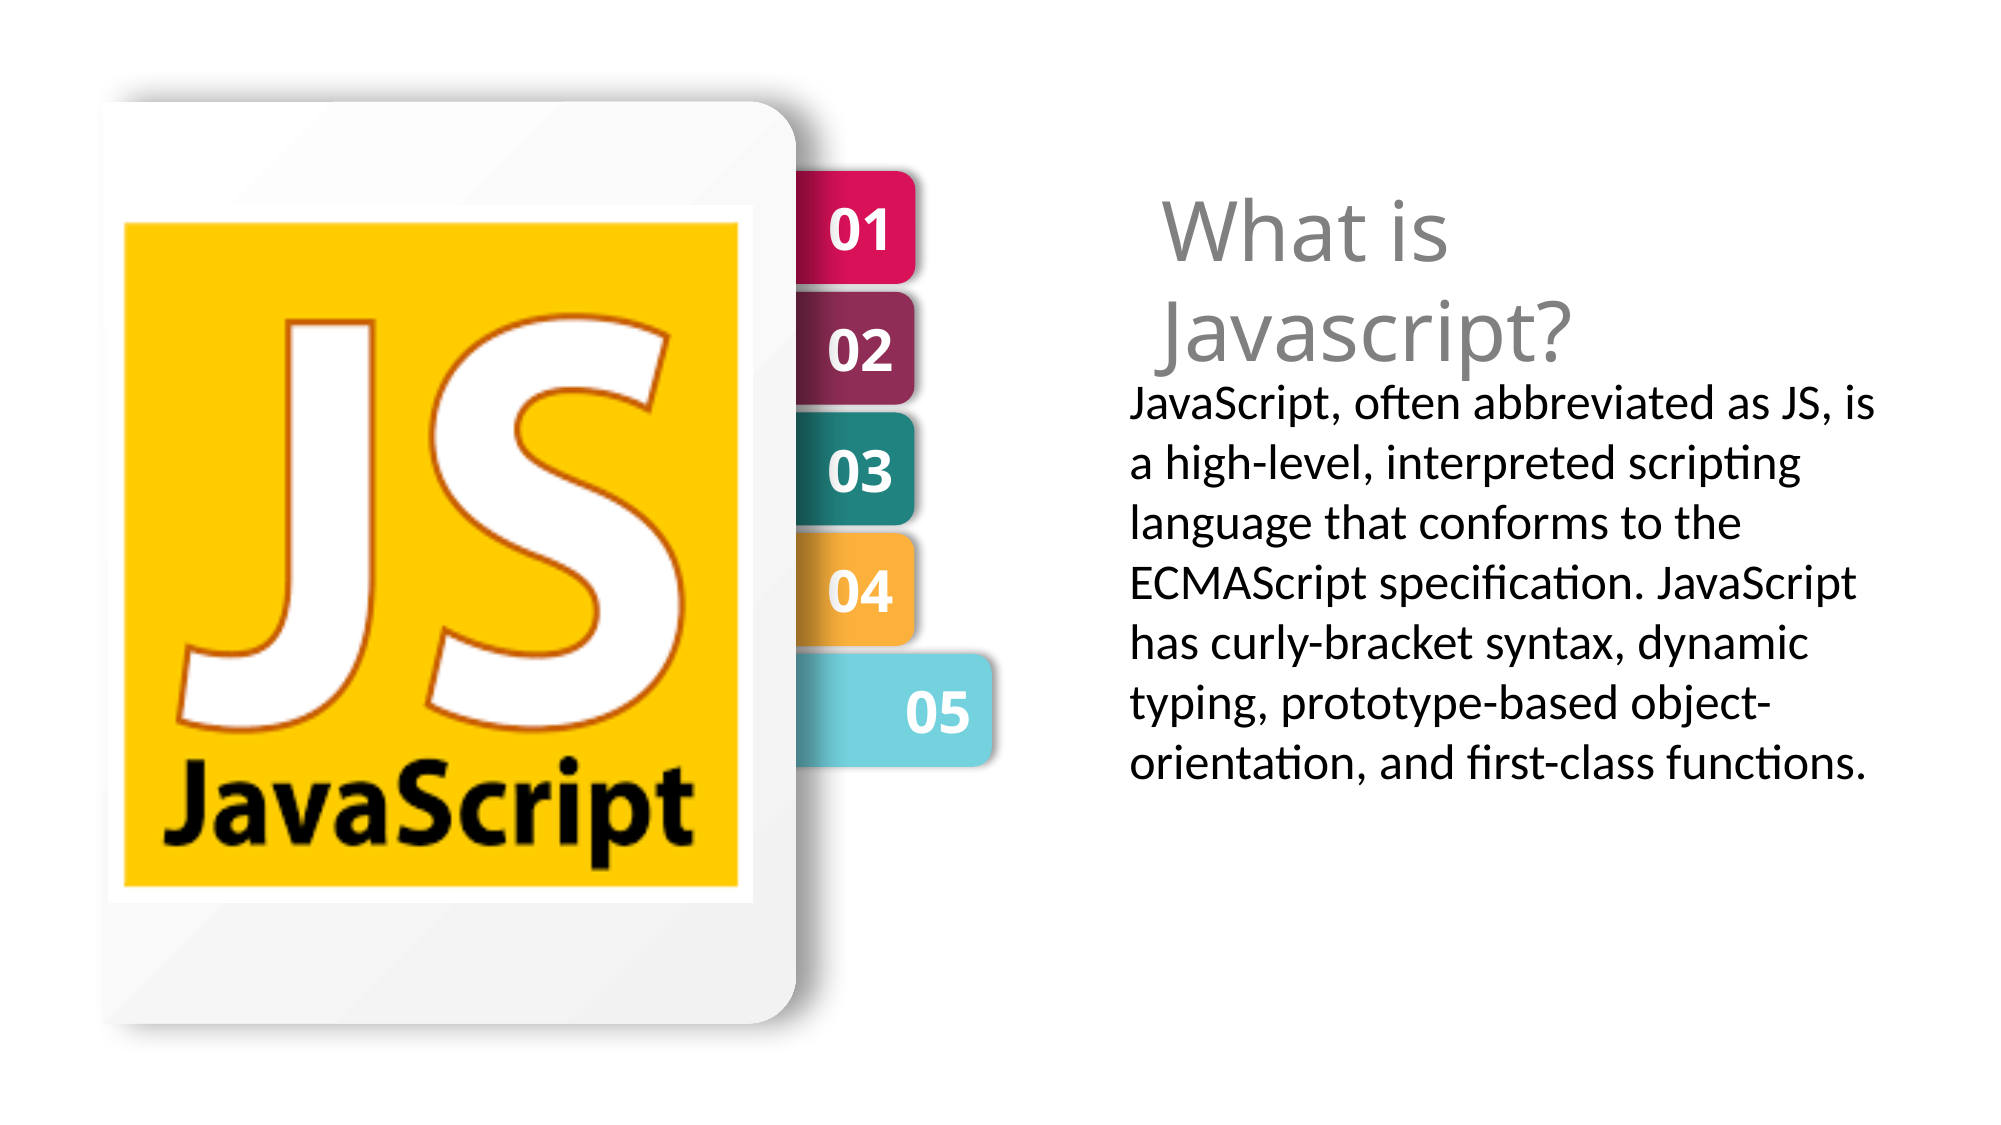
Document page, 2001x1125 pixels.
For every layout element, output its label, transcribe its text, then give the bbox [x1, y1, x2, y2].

text_box 03 [844, 412, 916, 527]
text_box 01 [844, 170, 917, 285]
text_box What is Javascript? [1146, 171, 1773, 362]
text_box 05 [844, 652, 993, 768]
text_box JavaScript, often abbreviated as JS, is a high-level, interpreted scripting language that conforms to the ECMAScript specification. JavaScript has curly-bracket syntax, dynamic typing, prototype-based object-orientation, and first-class functions. [1114, 362, 1925, 797]
text_box 04 [844, 532, 916, 648]
picture [108, 205, 753, 903]
text_box 02 [844, 290, 916, 406]
text_box [101, 100, 797, 1025]
